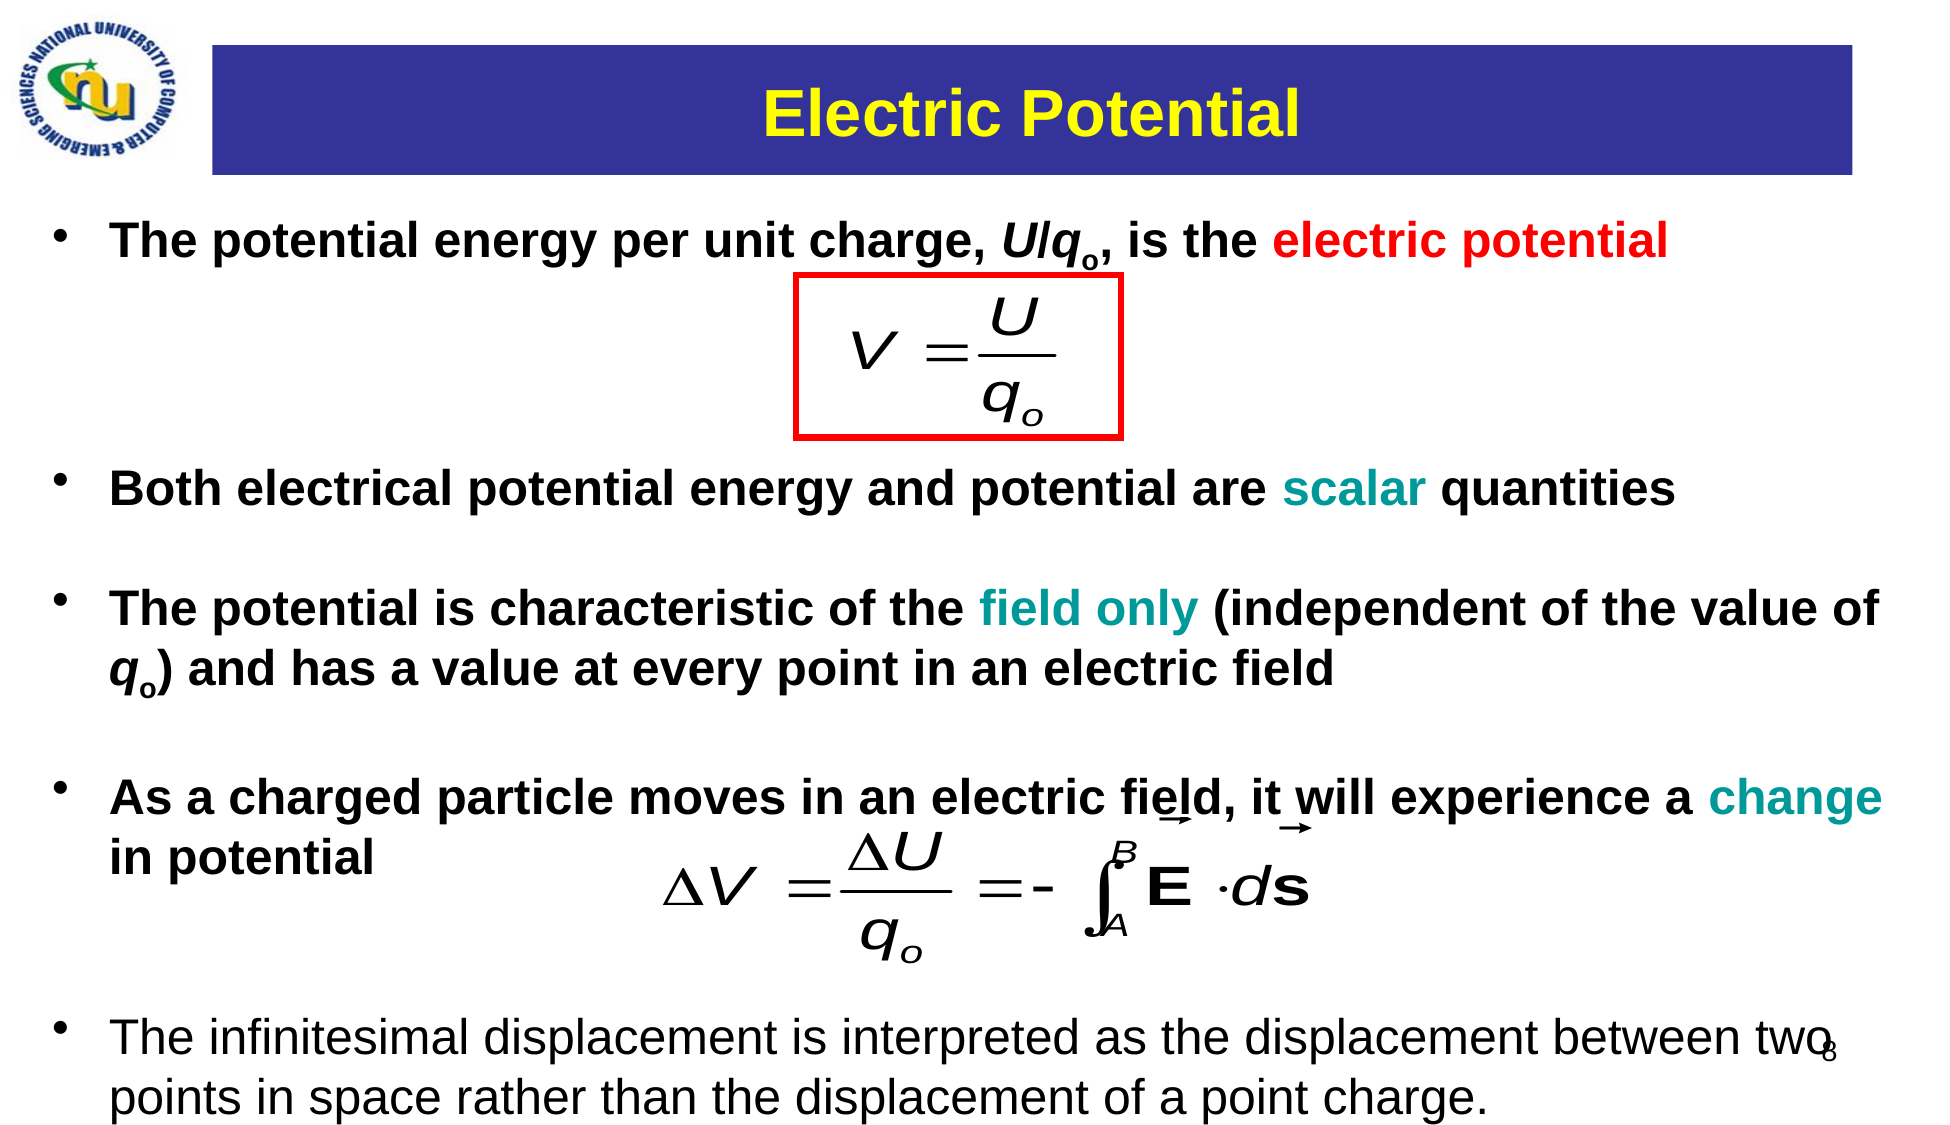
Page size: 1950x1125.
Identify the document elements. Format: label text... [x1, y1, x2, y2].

picture [0, 0, 1950, 1125]
list The potential energy per unit charge, U/qo, is the electric potential Both electrical potential energy and potential are scalar quantities The potential is characteristic of the field only (independent of the value of qo) and has a value at every point in an electric field As a charged particle moves in an electric field, it will experience a change in potential The infinitesimal displacement is interpreted as the displacement between two points in space rather than the displacement of a point charge. [37, 200, 1938, 1088]
slide_number 8 [1397, 1024, 1853, 1103]
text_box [844, 283, 1070, 438]
title Electric Potential [212, 45, 1853, 175]
text_box [796, 274, 1122, 438]
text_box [649, 817, 1324, 976]
